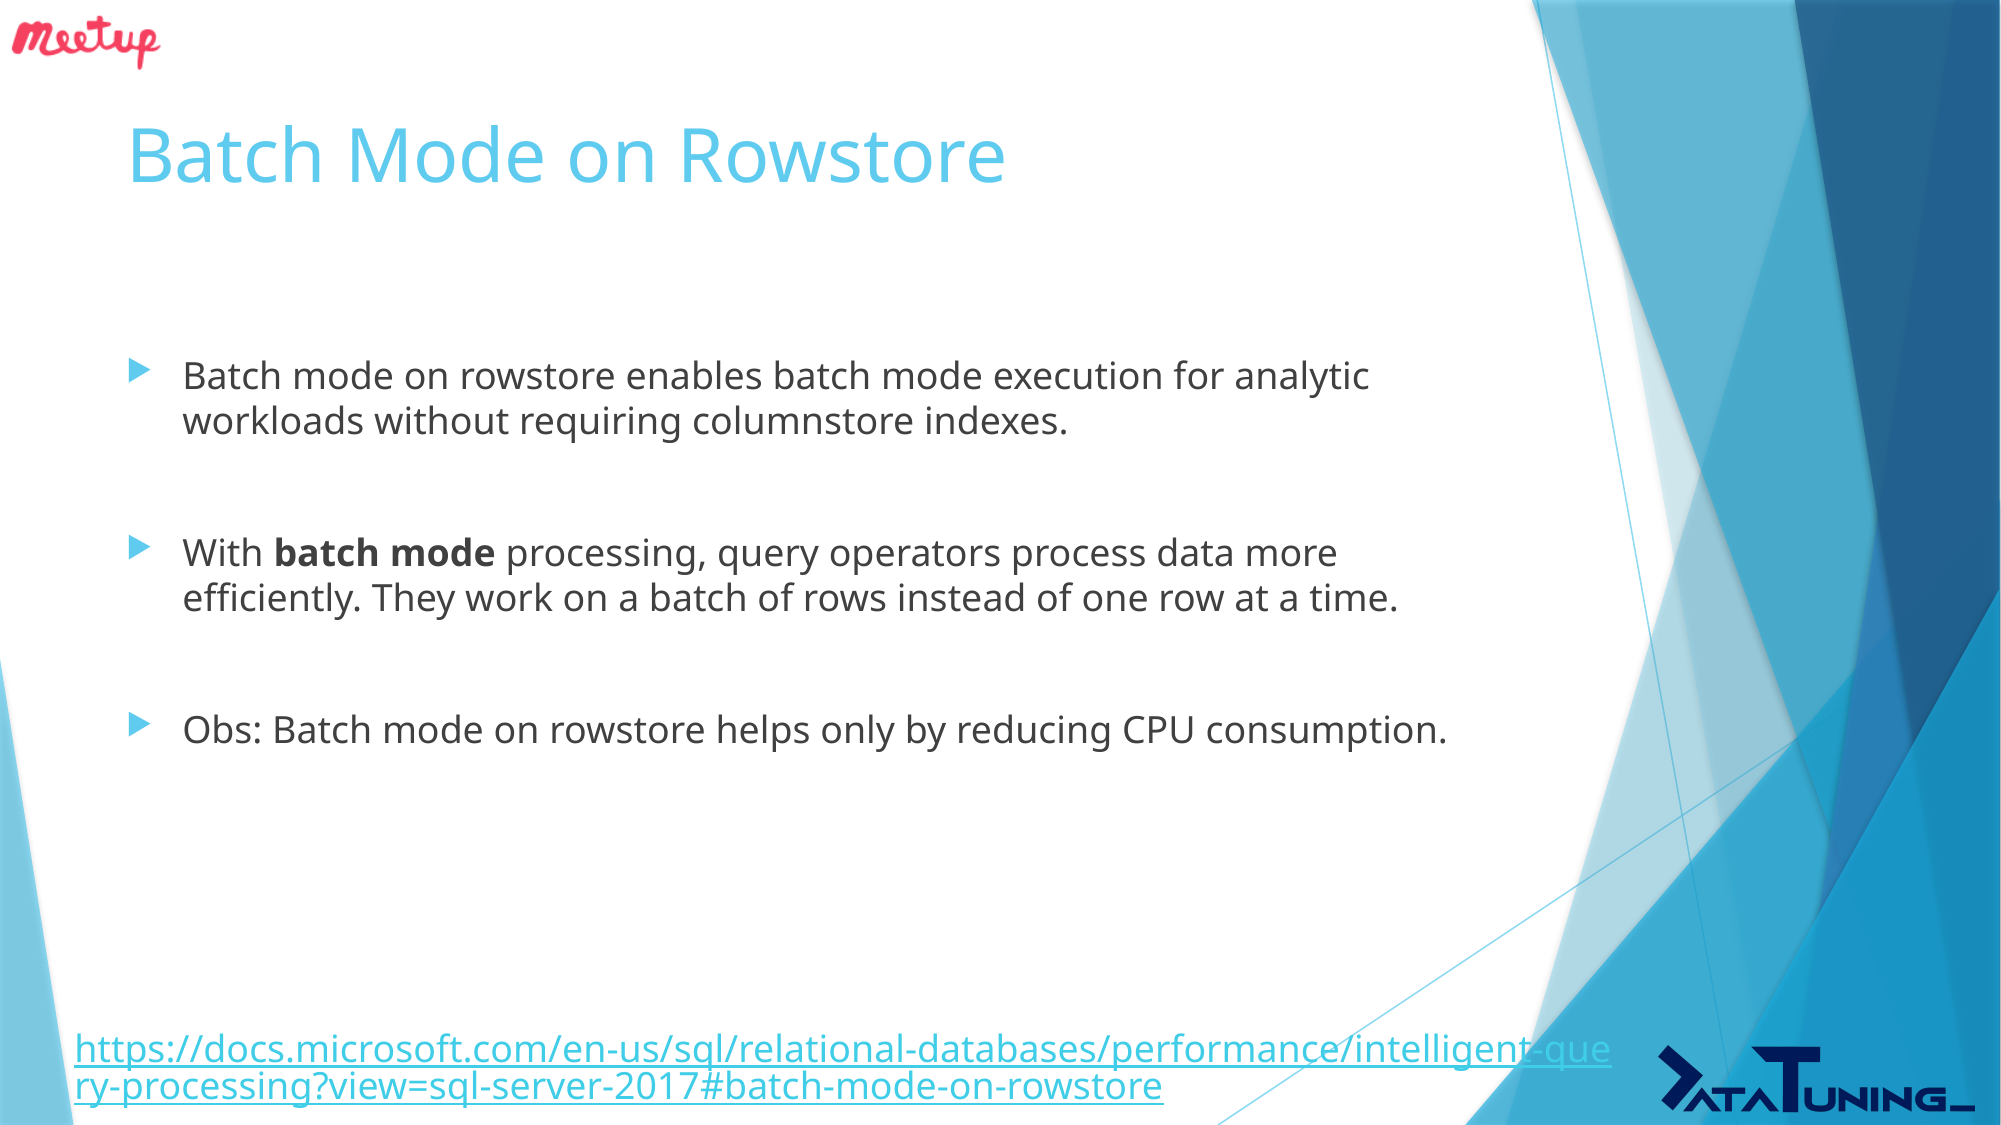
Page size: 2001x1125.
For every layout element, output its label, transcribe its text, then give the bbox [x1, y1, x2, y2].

list Batch mode on rowstore enables batch mode execution for analytic workloads without requiring columnstore indexes. With batch mode processing, query operators process data more efficiently. They work on a batch of rows instead of one row at a time. Obs: Batch mode on rowstore helps only by reducing CPU consumption. [111, 213, 1522, 992]
picture [0, 10, 181, 76]
text_box https://docs.microsoft.com/en-us/sql/relational-databases/performance/intelligent-query-processing?view=sql-server-2017#batch-mode-on-rowstore [59, 1017, 1629, 1083]
title Batch Mode on Rowstore [111, 99, 1522, 213]
picture [1658, 1043, 1975, 1125]
